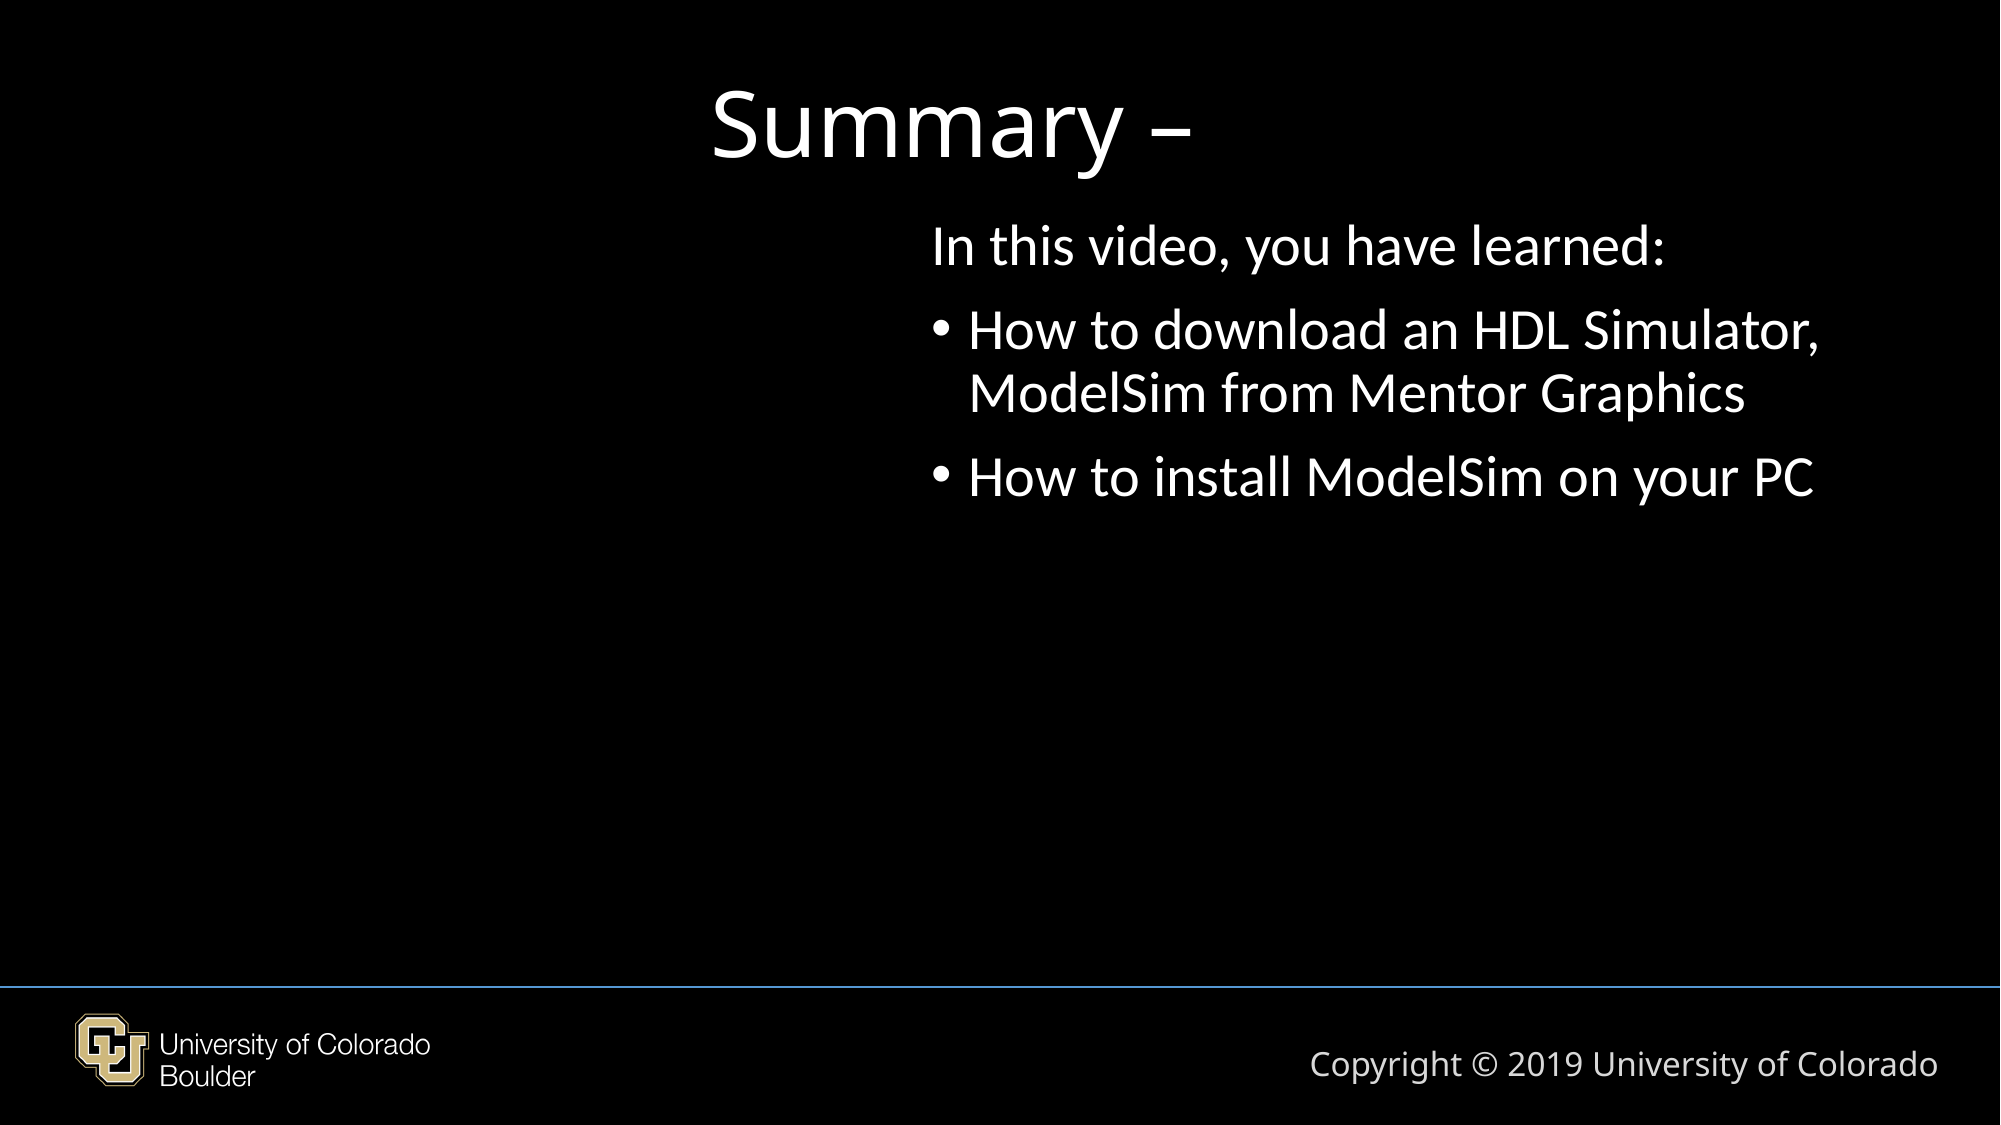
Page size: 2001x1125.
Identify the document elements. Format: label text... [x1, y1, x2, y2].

text_box In this video, you have learned: How to download an HDL Simulator, ModelSim from Mentor Graphics How to install ModelSim on your PC [916, 208, 1895, 966]
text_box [1294, 1010, 2000, 1118]
text_box Summary – [137, 59, 1863, 196]
picture [62, 1007, 458, 1105]
